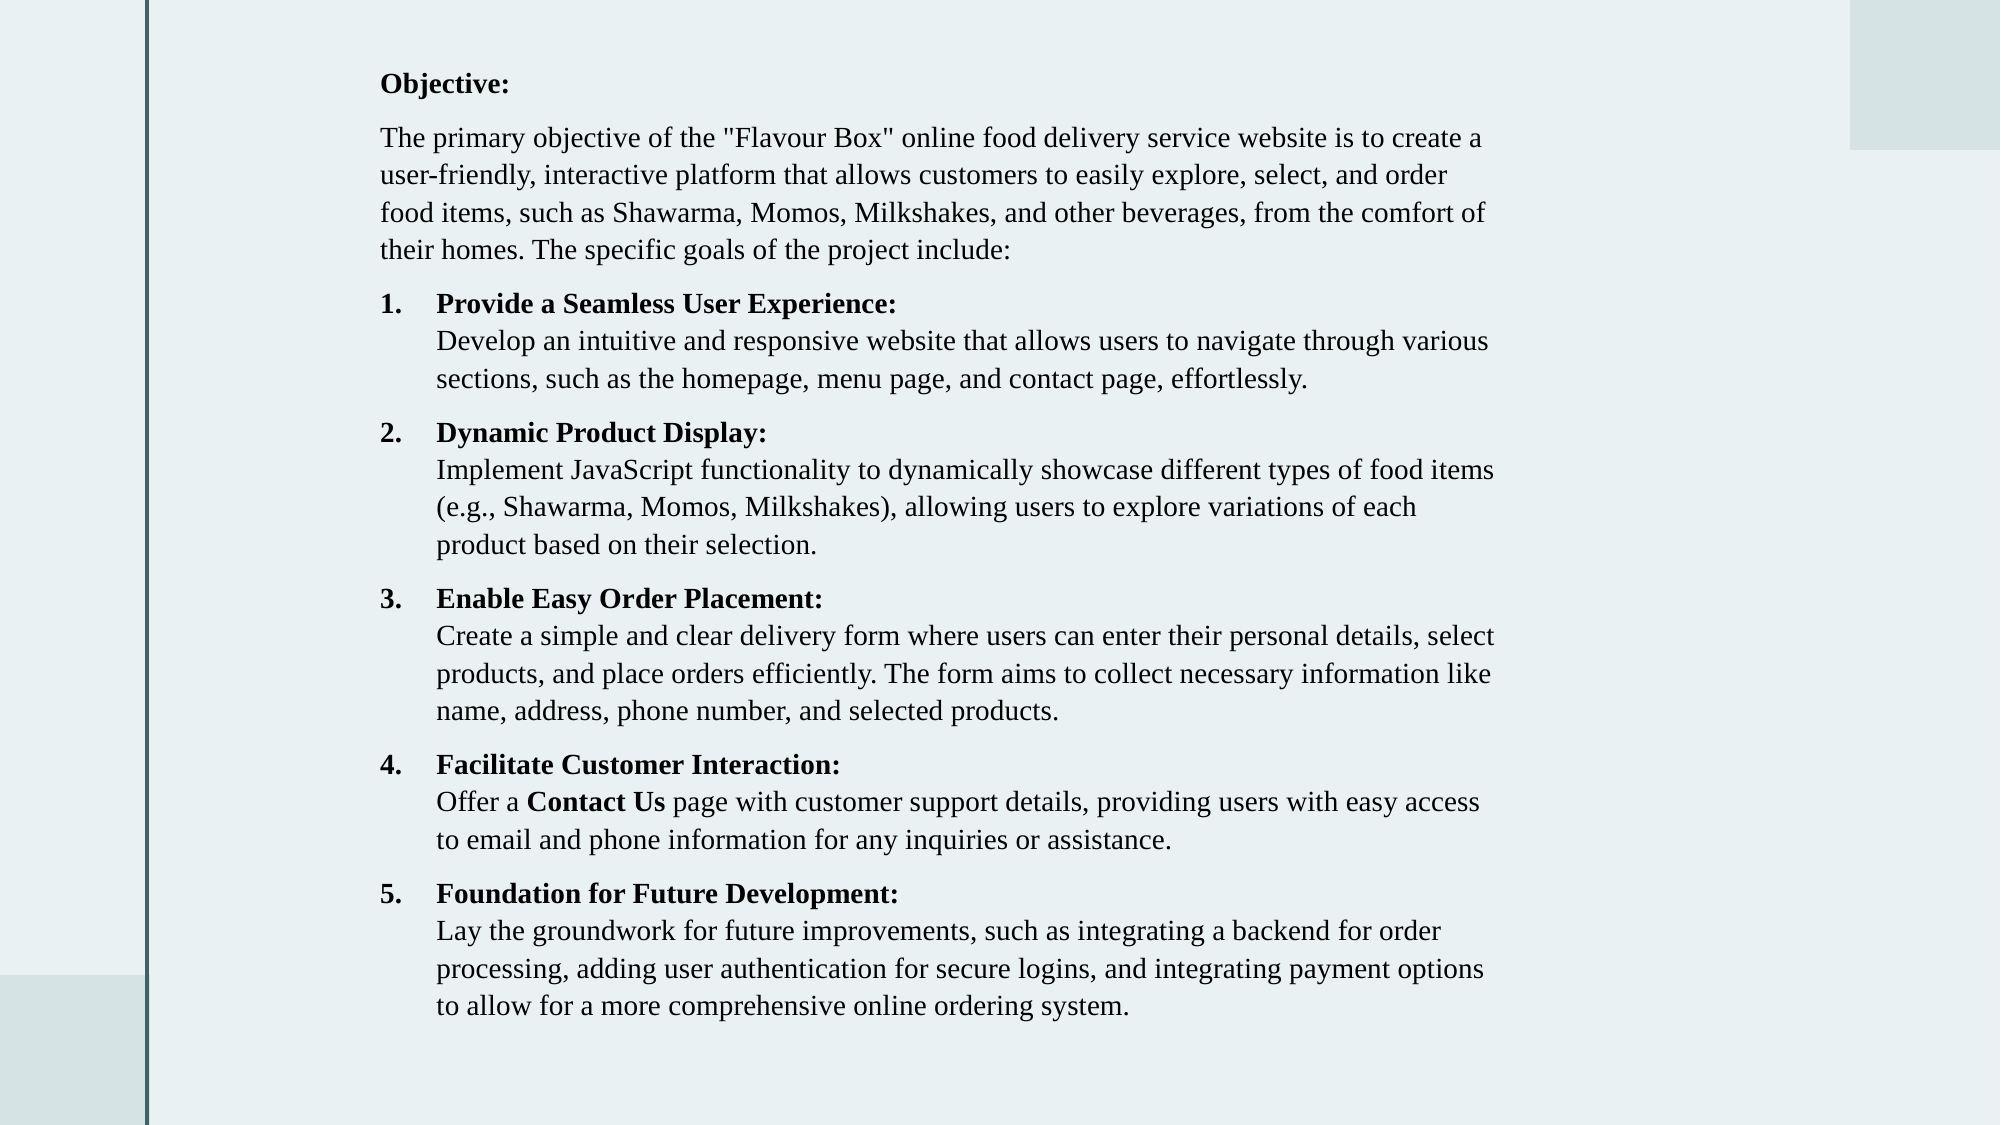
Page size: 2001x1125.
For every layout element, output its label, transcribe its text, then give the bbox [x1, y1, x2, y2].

text_box Objective: The primary objective of the "Flavour Box" online food delivery service website is to create a user-friendly, interactive platform that allows customers to easily explore, select, and order food items, such as Shawarma, Momos, Milkshakes, and other beverages, from the comfort of their homes. The specific goals of the project include: Provide a Seamless User Experience: Develop an intuitive and responsive website that allows users to navigate through various sections, such as the homepage, menu page, and contact page, effortlessly. Dynamic Product Display: Implement JavaScript functionality to dynamically showcase different types of food items (e.g., Shawarma, Momos, Milkshakes), allowing users to explore variations of each product based on their selection. Enable Easy Order Placement: Create a simple and clear delivery form where users can enter their personal details, select products, and place orders efficiently. The form aims to collect necessary information like name, address, phone number, and selected products. Facilitate Customer Interaction: Offer a Contact Us page with customer support details, providing users with easy access to email and phone information for any inquiries or assistance. Foundation for Future Development: Lay the groundwork for future improvements, such as integrating a backend for order processing, adding user authentication for secure logins, and integrating payment options to allow for a more comprehensive online ordering system. . [365, 0, 1521, 1125]
